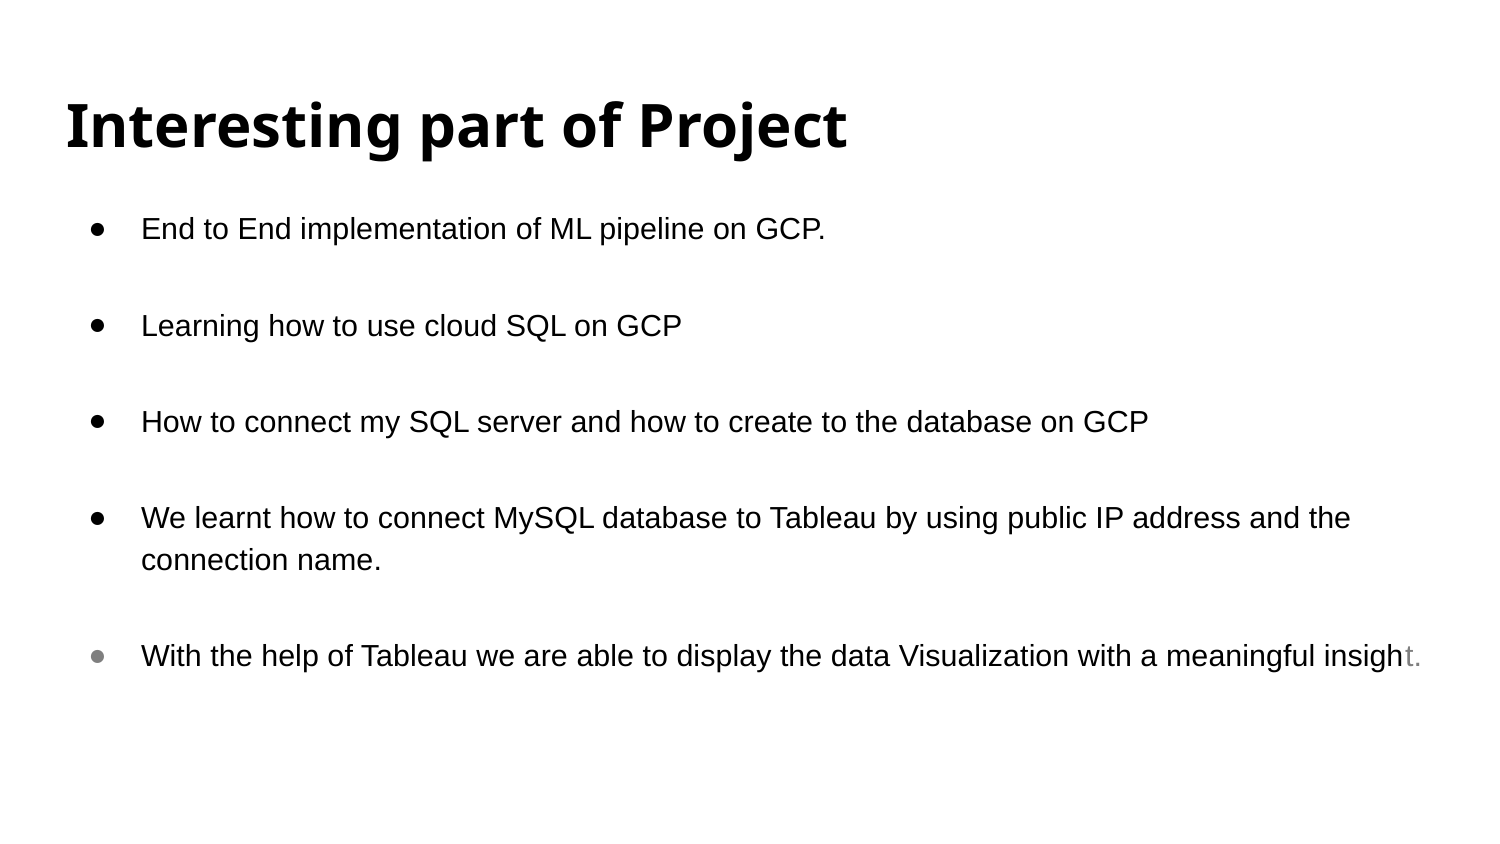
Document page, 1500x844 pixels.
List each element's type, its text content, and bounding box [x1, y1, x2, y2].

list End to End implementation of ML pipeline on GCP. Learning how to use cloud SQL on GCP How to connect my SQL server and how to create to the database on GCP We learnt how to connect MySQL database to Tableau by using public IP address and the connection name. With the help of Tableau we are able to display the data Visualization with a meaningful insight. [51, 189, 1449, 750]
title Interesting part of Project [51, 72, 1449, 176]
